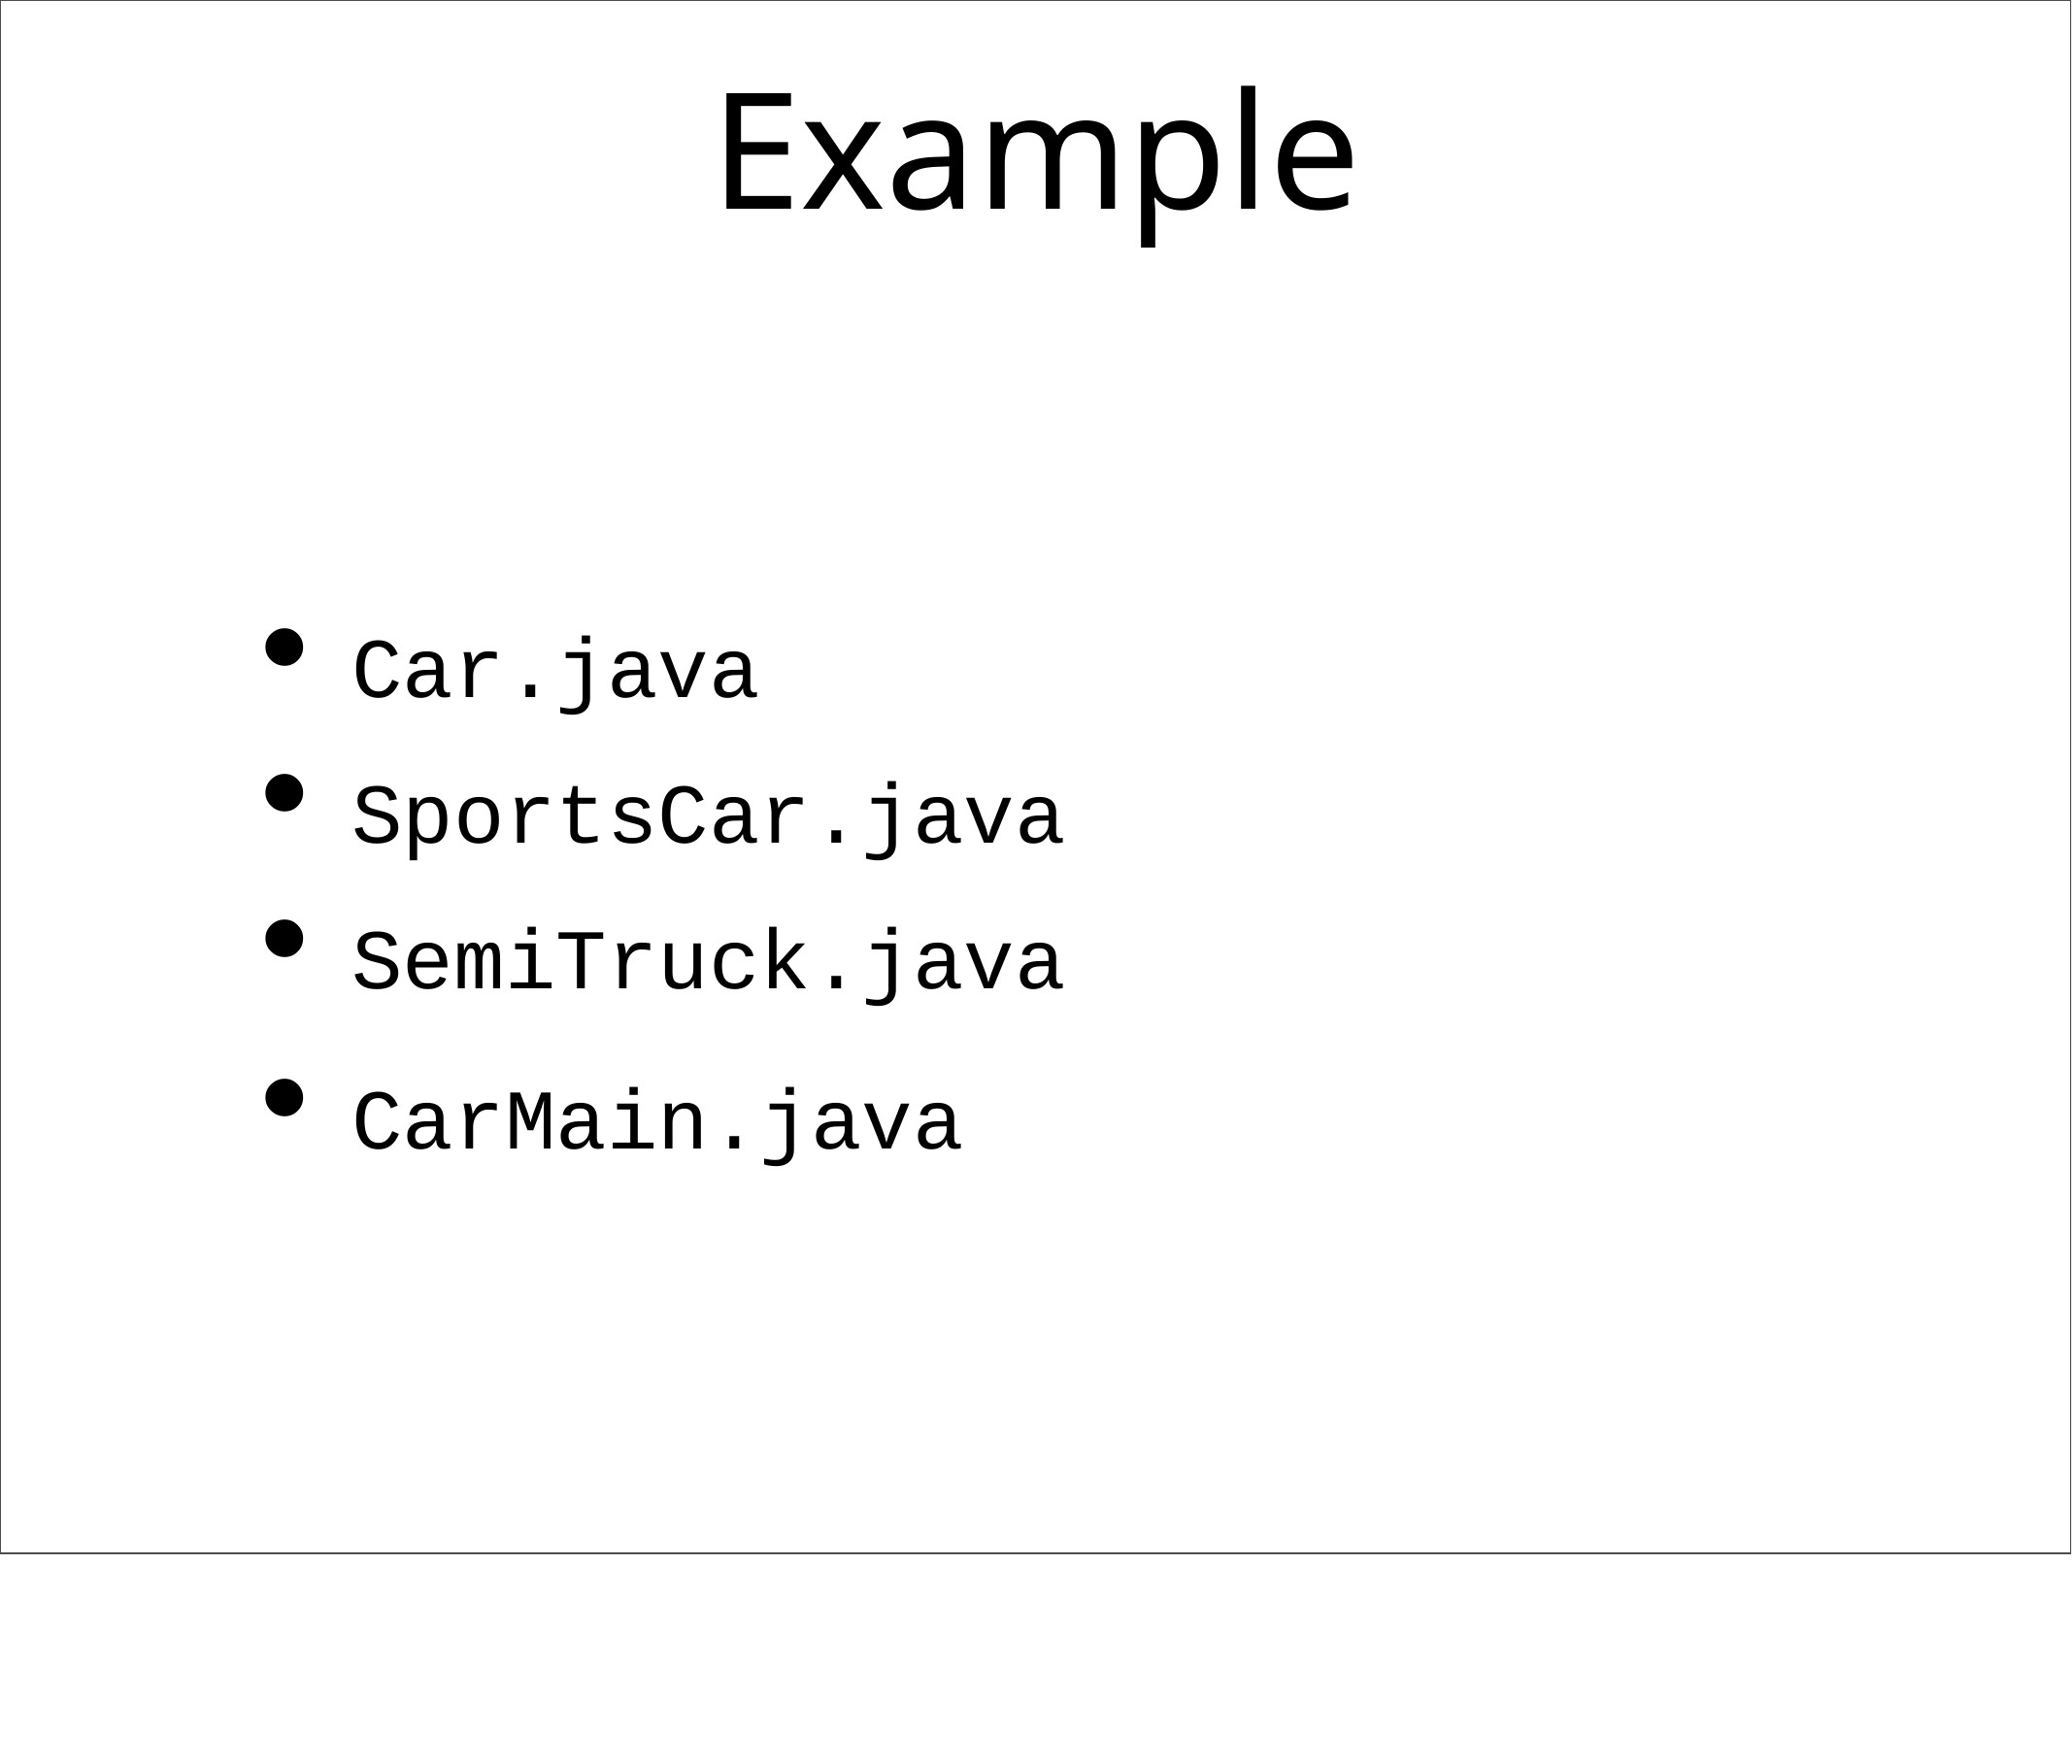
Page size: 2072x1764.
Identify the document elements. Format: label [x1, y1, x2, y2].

text_box [0, 0, 2072, 1553]
